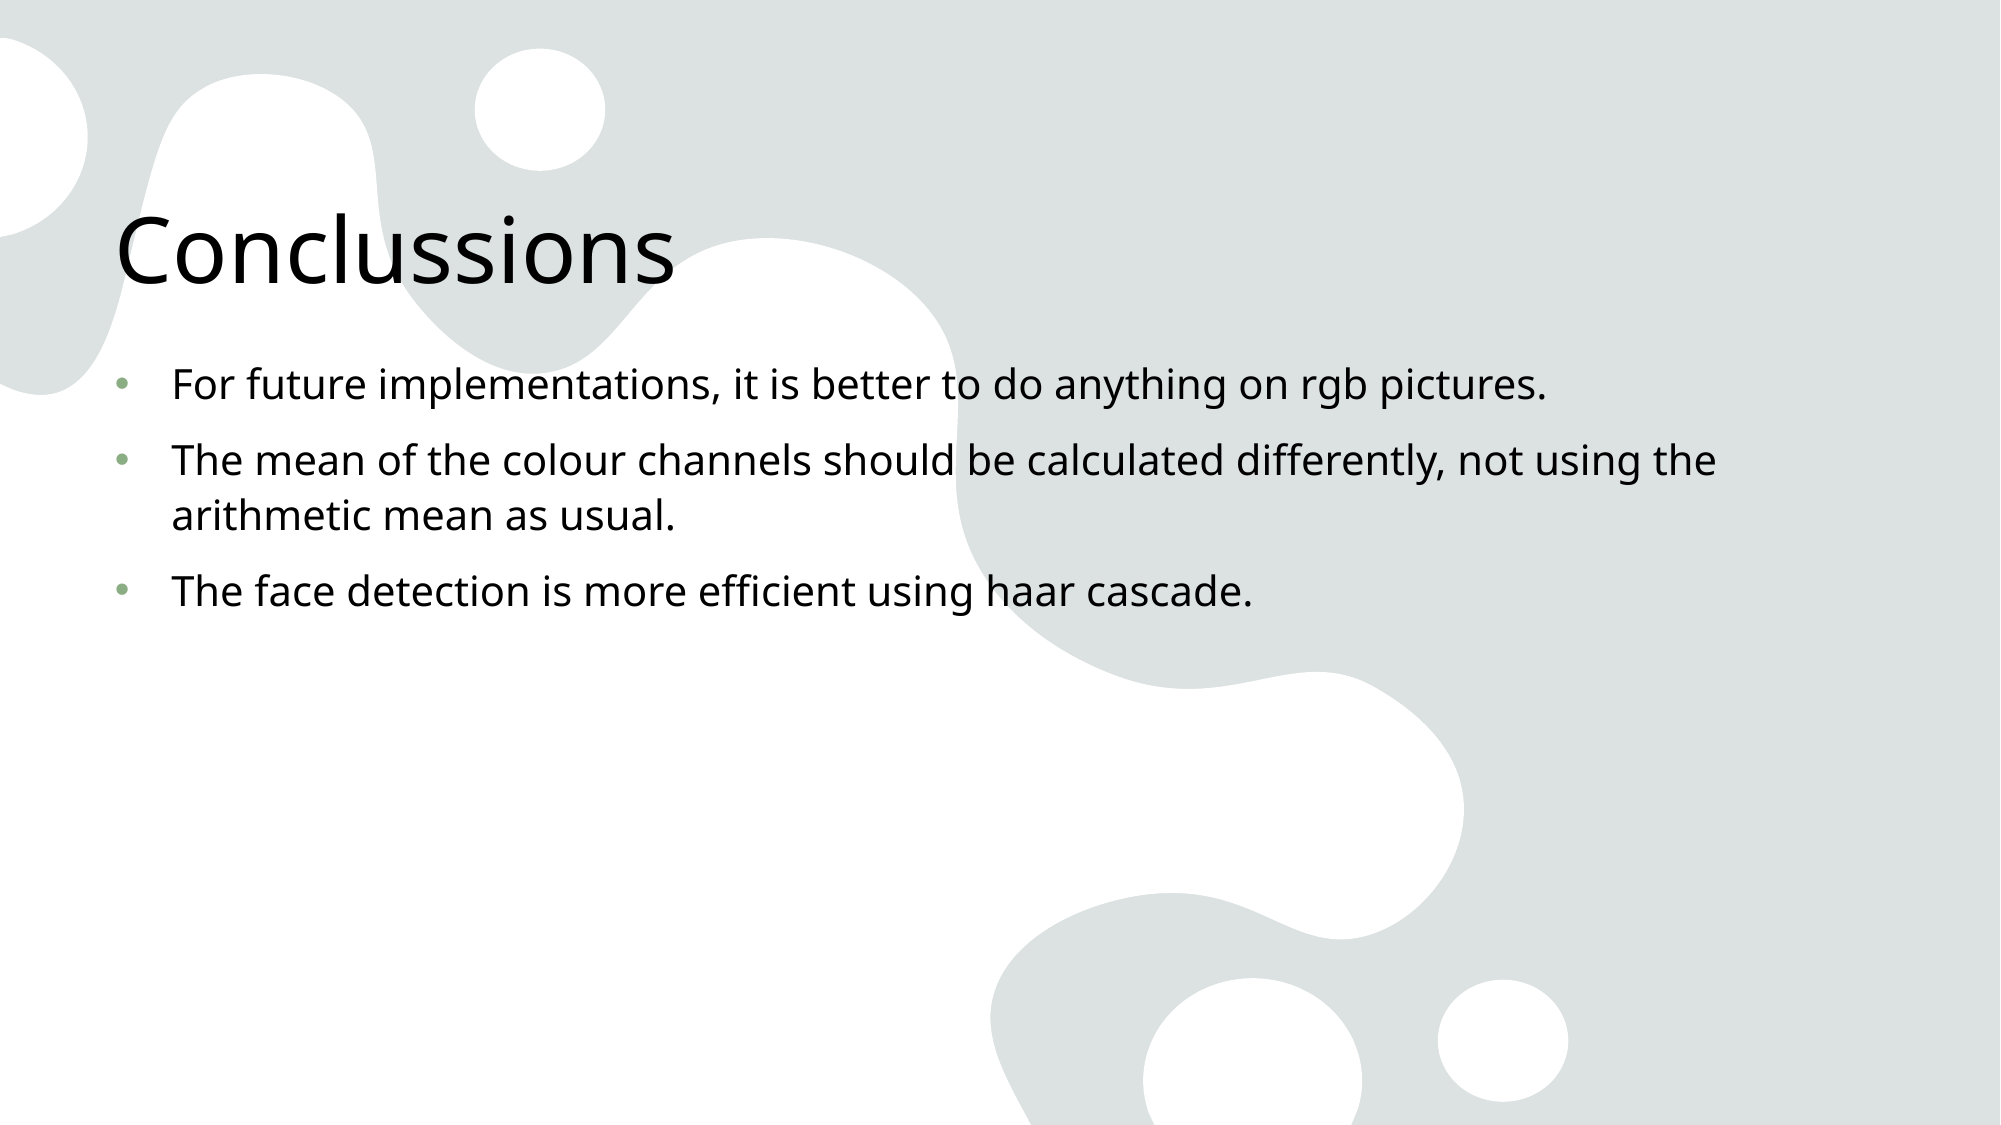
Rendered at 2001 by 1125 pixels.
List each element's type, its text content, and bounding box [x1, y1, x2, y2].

title Conclussions [99, 91, 1900, 309]
list For future implementations, it is better to do anything on rgb pictures. The mean of the colour channels should be calculated differently, not using the arithmetic mean as usual. The face detection is more efficient using haar cascade. [99, 345, 1900, 1008]
